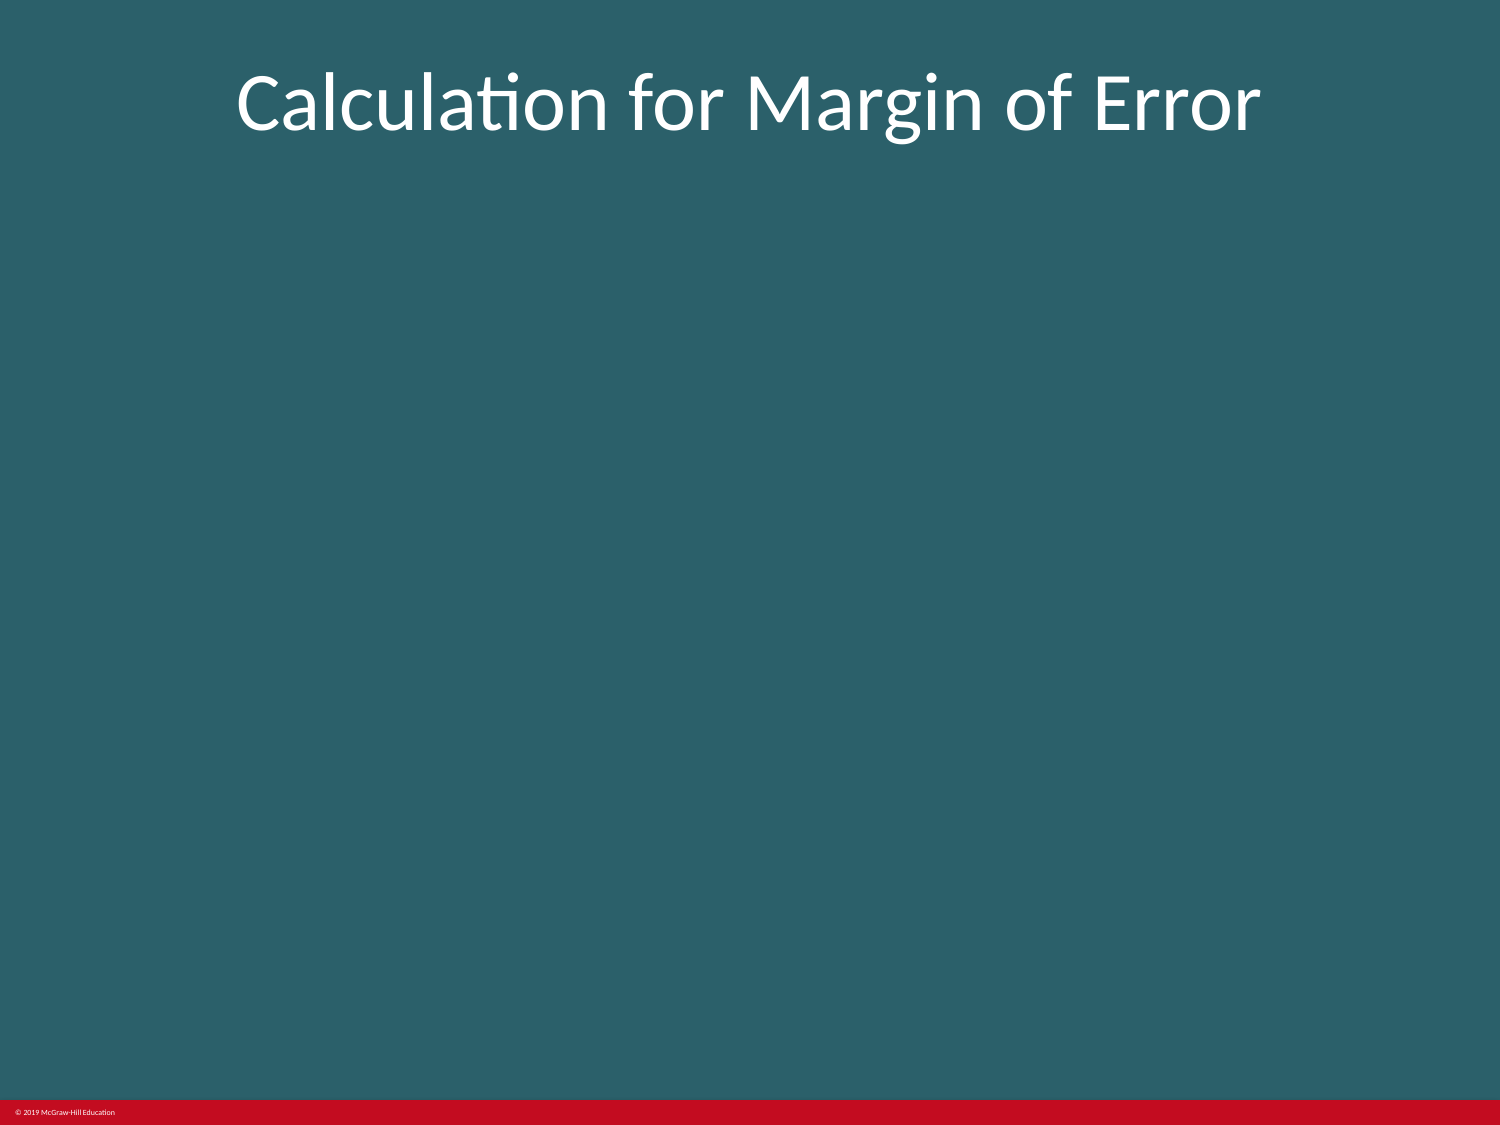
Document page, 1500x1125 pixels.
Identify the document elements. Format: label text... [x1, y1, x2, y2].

title Calculation for Margin of Error [0, 0, 1500, 195]
